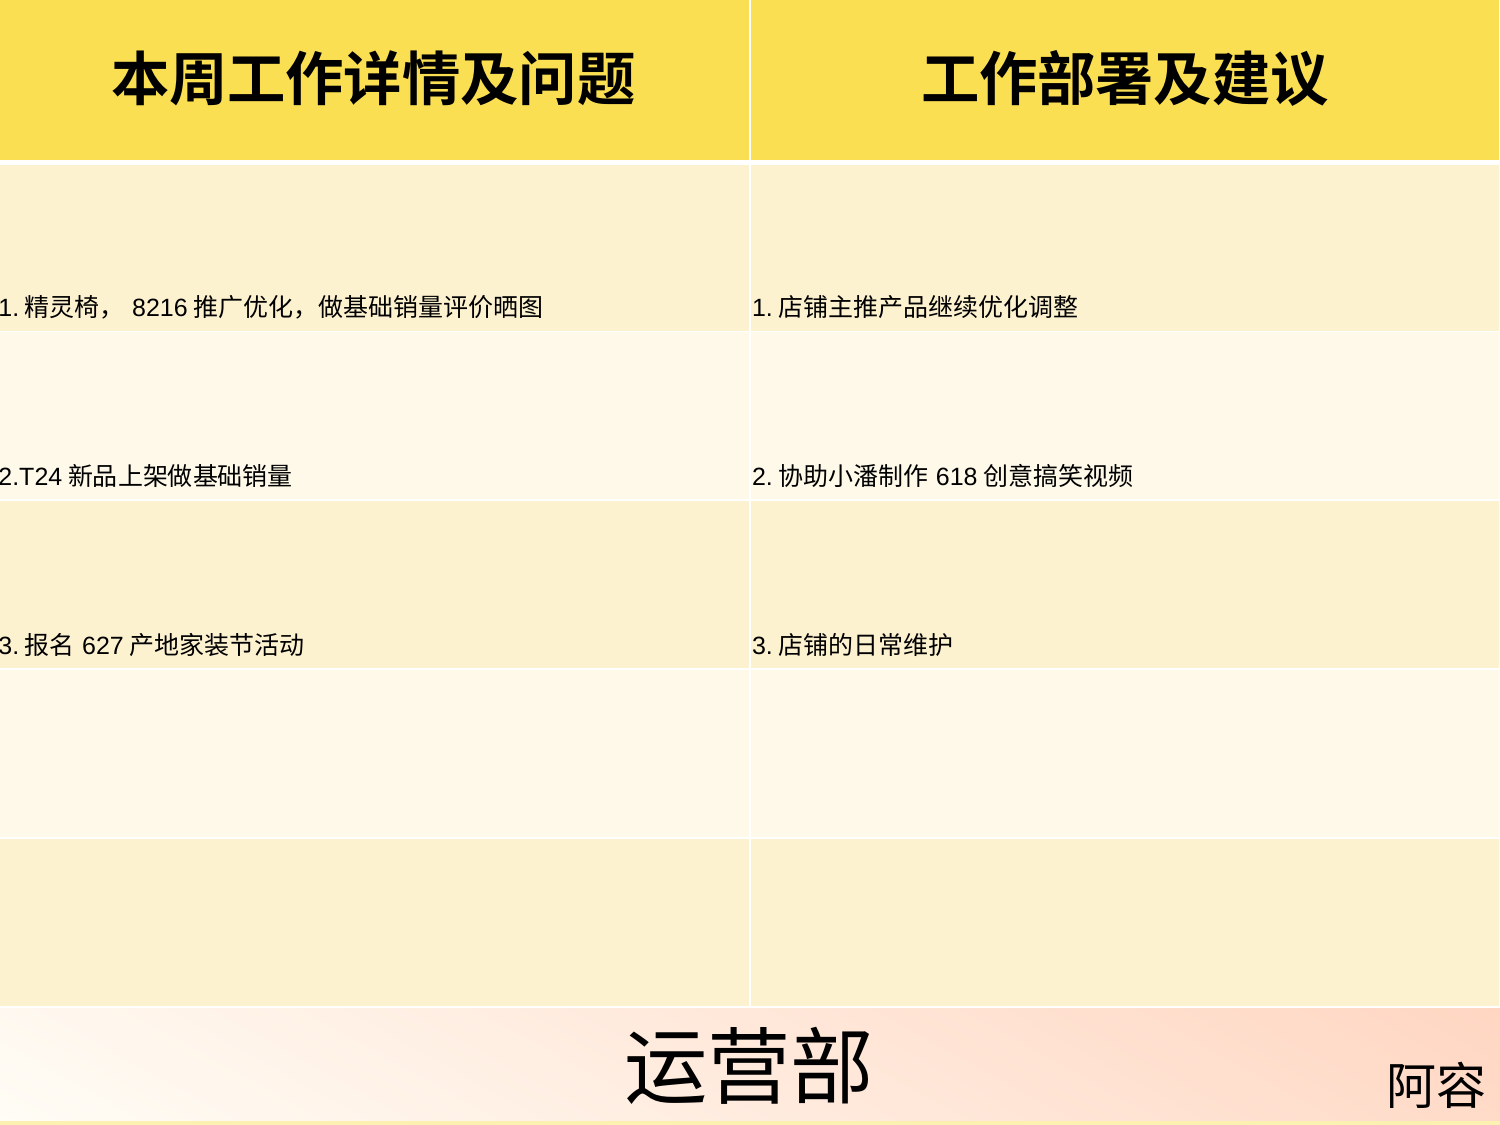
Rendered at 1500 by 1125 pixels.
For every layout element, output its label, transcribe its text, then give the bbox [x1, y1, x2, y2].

table_cell 1.店铺主推产品继续优化调整 [751, 165, 1499, 331]
table_cell [751, 670, 1499, 837]
table_cell 1.精灵椅，8216推广优化，做基础销量评价晒图 [0, 165, 749, 331]
text_box 阿容 [1371, 1047, 1500, 1123]
table_cell [0, 670, 749, 837]
table_cell 2.T24新品上架做基础销量 [0, 332, 749, 499]
table_header 本周工作详情及问题 [0, 0, 749, 160]
table_header 工作部署及建议 [751, 0, 1499, 160]
table_cell 2.协助小潘制作618创意搞笑视频 [751, 332, 1499, 499]
table_cell [0, 839, 749, 1006]
table_cell 3.店铺的日常维护 [751, 501, 1499, 668]
text_box 运营部 [0, 1008, 1500, 1122]
table_cell [751, 839, 1499, 1006]
table_cell 3.报名627产地家装节活动 [0, 501, 749, 668]
